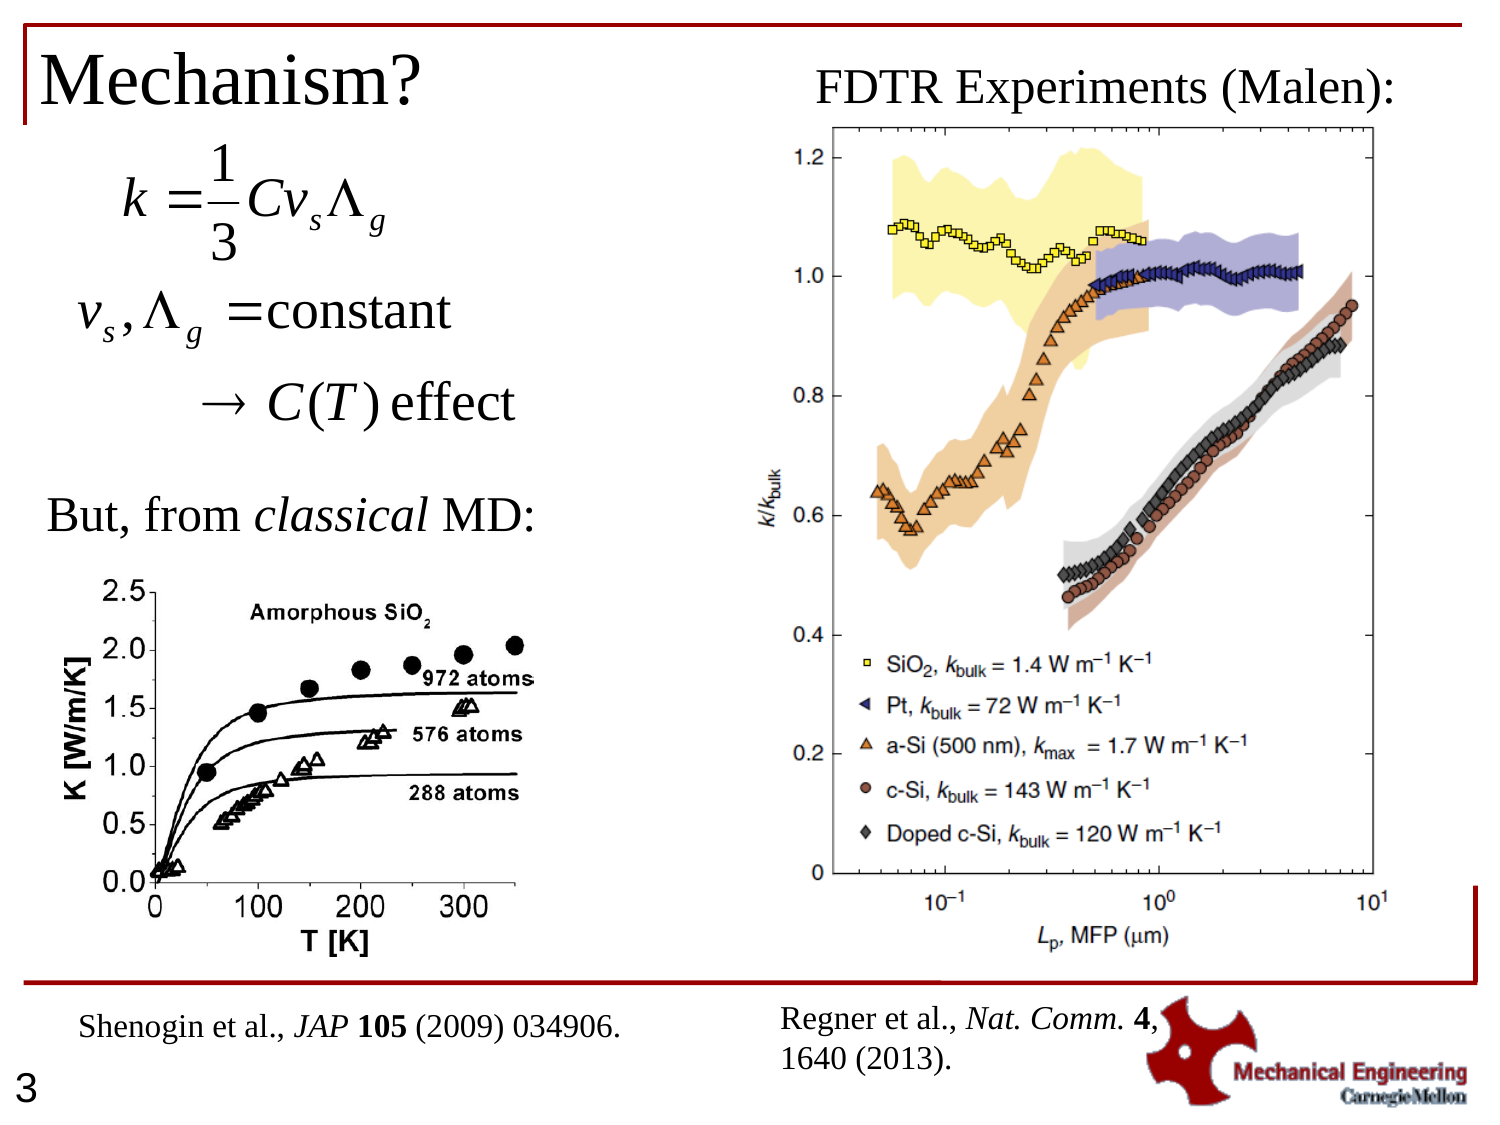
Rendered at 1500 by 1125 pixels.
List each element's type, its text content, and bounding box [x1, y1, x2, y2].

title Mechanism? [24, 24, 1463, 126]
picture [1120, 982, 1500, 1125]
text_box Regner et al., Nat. Comm. 4, 1640 (2013). [756, 988, 1215, 1124]
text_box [113, 128, 398, 273]
text_box But, from classical MD: [31, 474, 599, 549]
text_box Shenogin et al., JAP 105 (2009) 034906. [63, 997, 738, 1052]
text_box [69, 275, 530, 444]
text_box FDTR Experiments (Malen): [800, 45, 1475, 121]
picture [44, 549, 593, 978]
picture [749, 114, 1416, 960]
